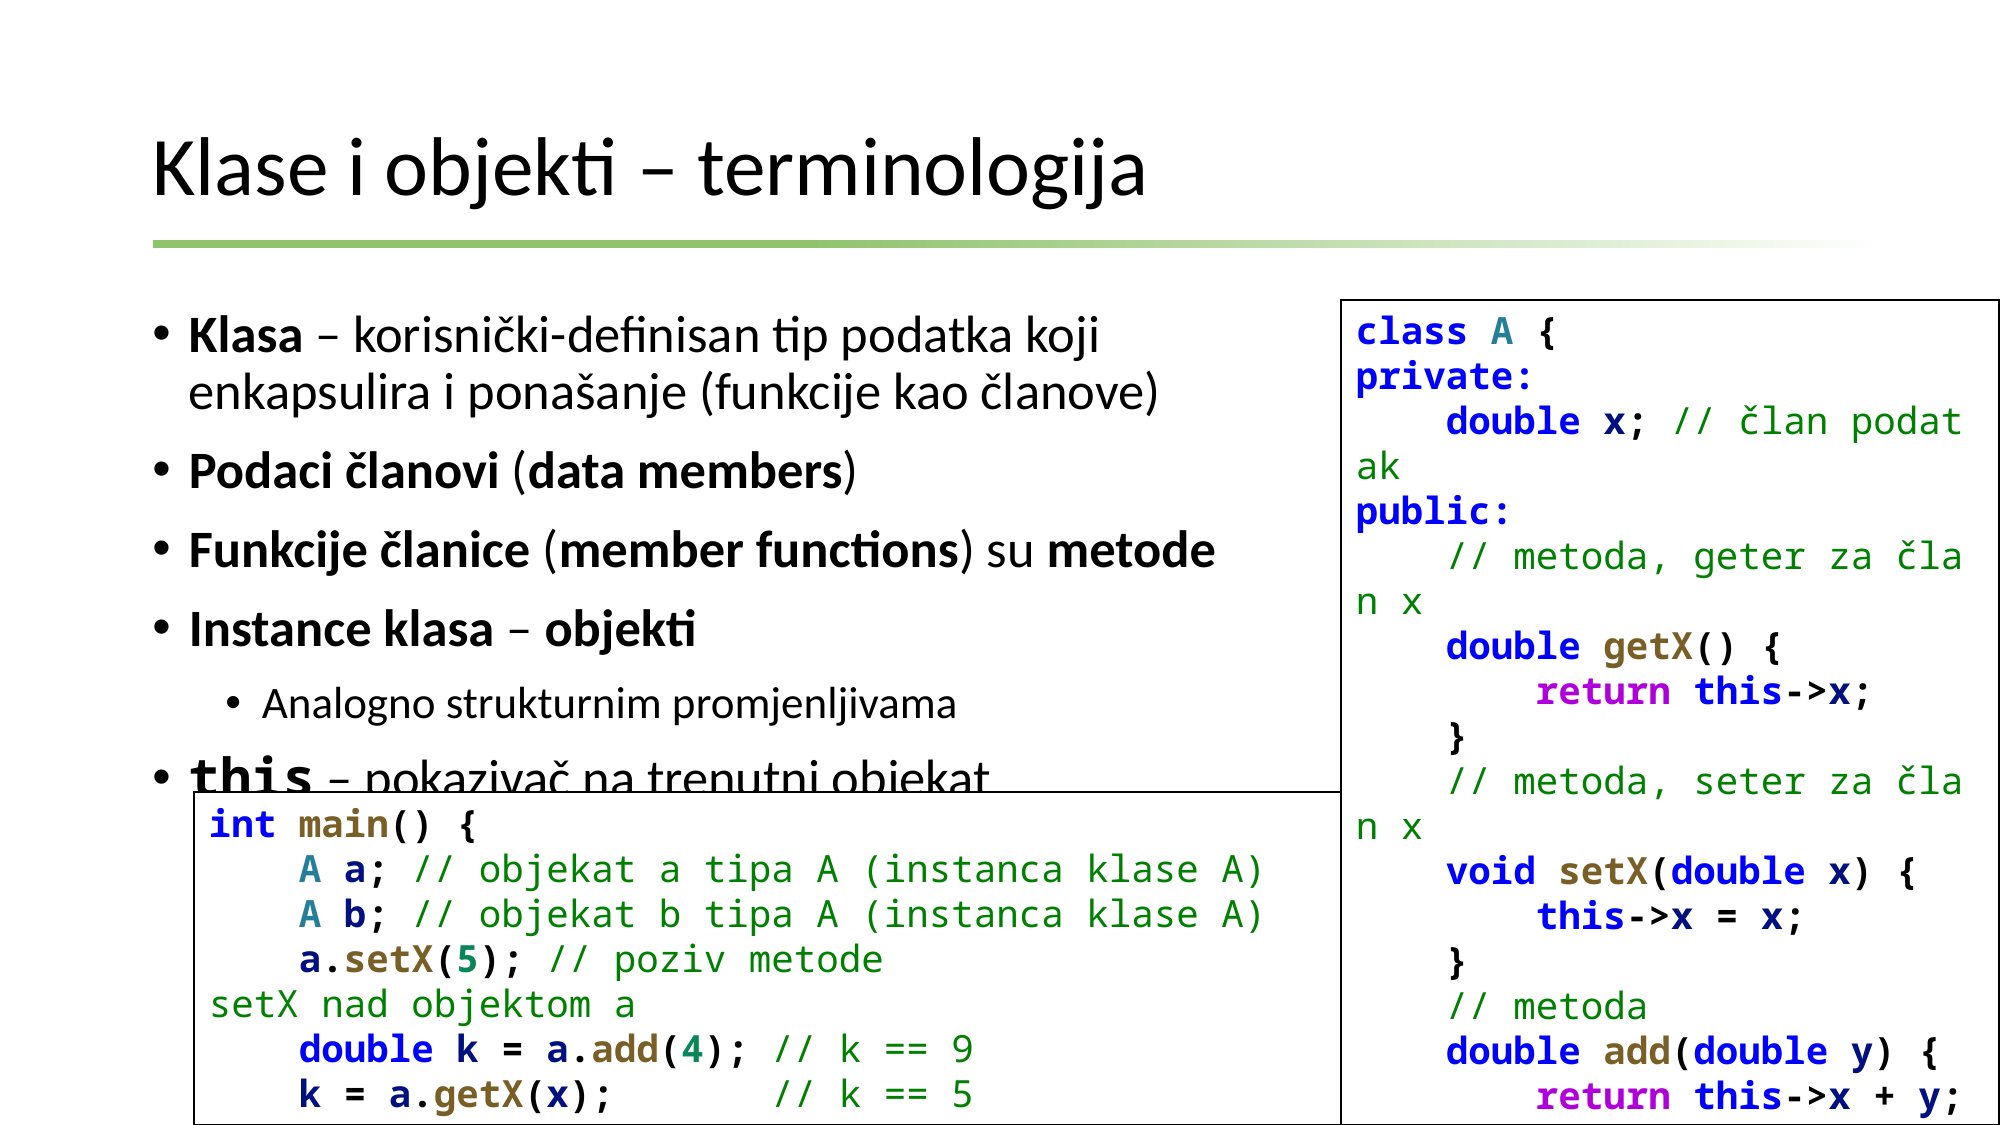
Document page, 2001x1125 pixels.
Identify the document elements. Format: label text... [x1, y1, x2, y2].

text_box int main() { A a; // objekat a tipa A (instanca klase A) A b; // objekat b tipa A (instanca klase A) a.setX(5); // poziv metode setX nad objektom a double k = a.add(4); // k == 9 k = a.getX(x); // k == 5 } [193, 791, 1342, 1125]
title Klase i objekti – terminologija [137, 59, 1863, 278]
list Klasa – korisnički-definisan tip podatka koji enkapsulira i ponašanje (funkcije kao članove) Podaci članovi (data members) Funkcije članice (member functions) su metode Instance klasa – objekti Analogno strukturnim promjenljivama this – pokazivač na trenutni objekat [137, 299, 1340, 816]
text_box class A { private: double x; // član podatak public: // metoda, geter za član x double getX() { return this->x; } // metoda, seter za član x void setX(double x) { this->x = x; } // metoda double add(double y) { return this->x + y; } }; [1340, 299, 2000, 1125]
